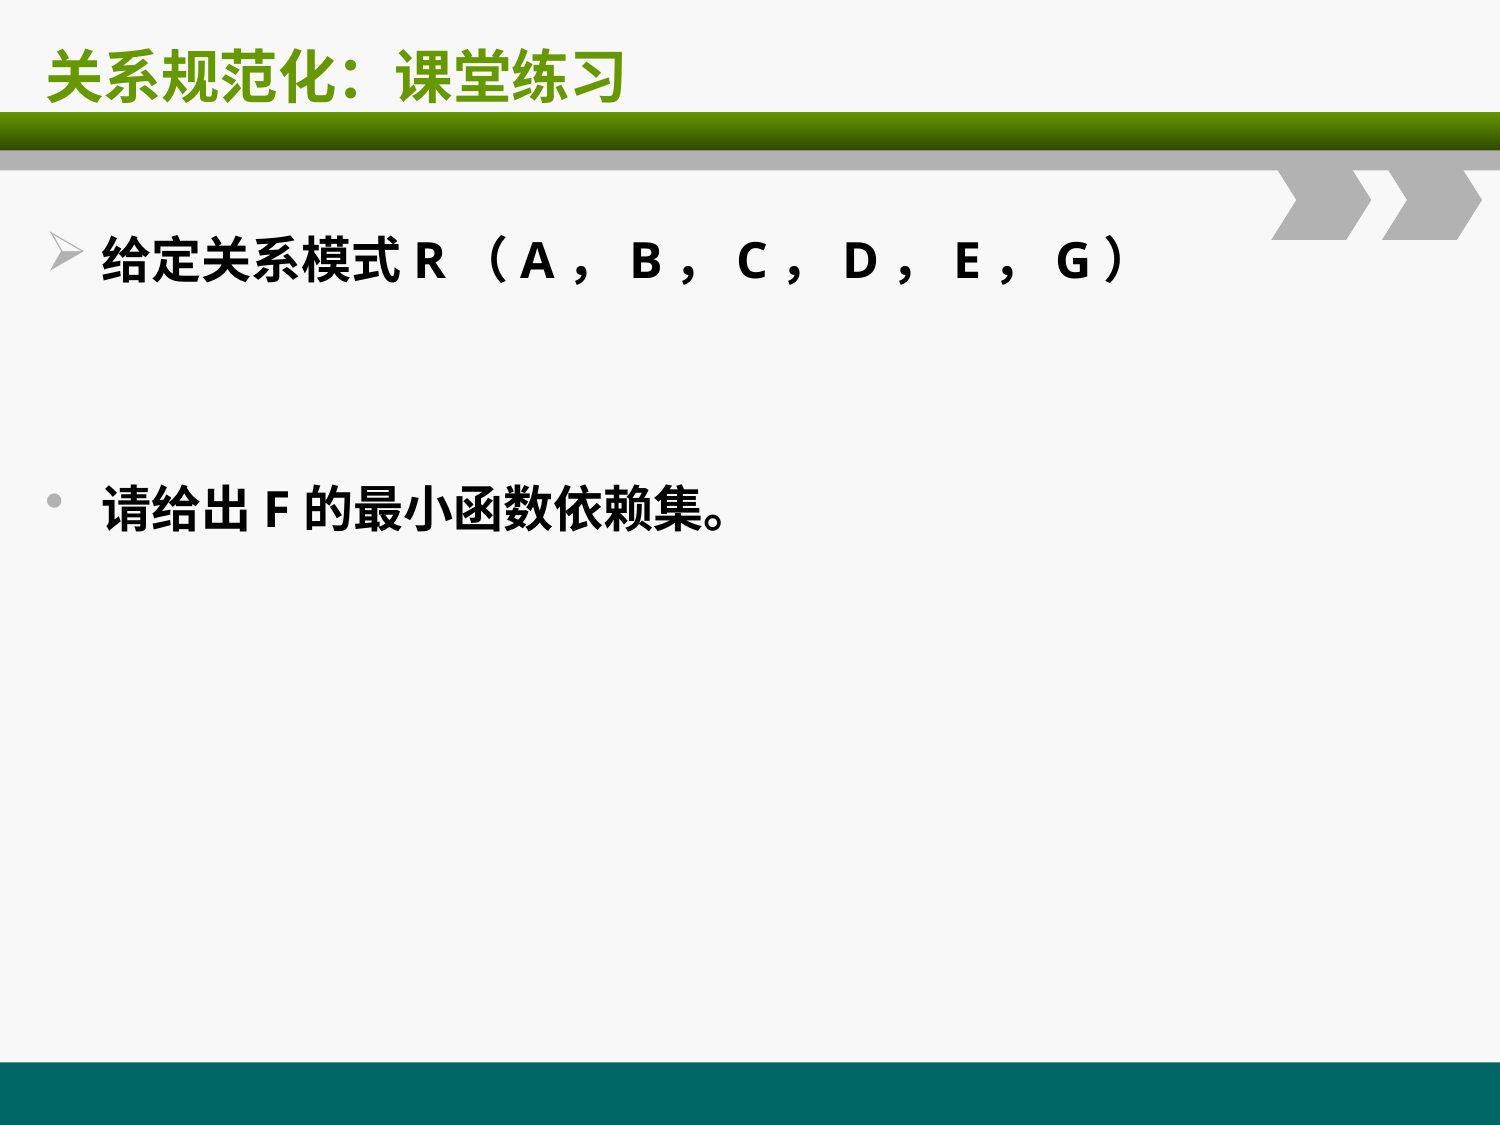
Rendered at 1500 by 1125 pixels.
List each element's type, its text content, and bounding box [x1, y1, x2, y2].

title 关系规范化：课堂练习 [30, 24, 1463, 125]
